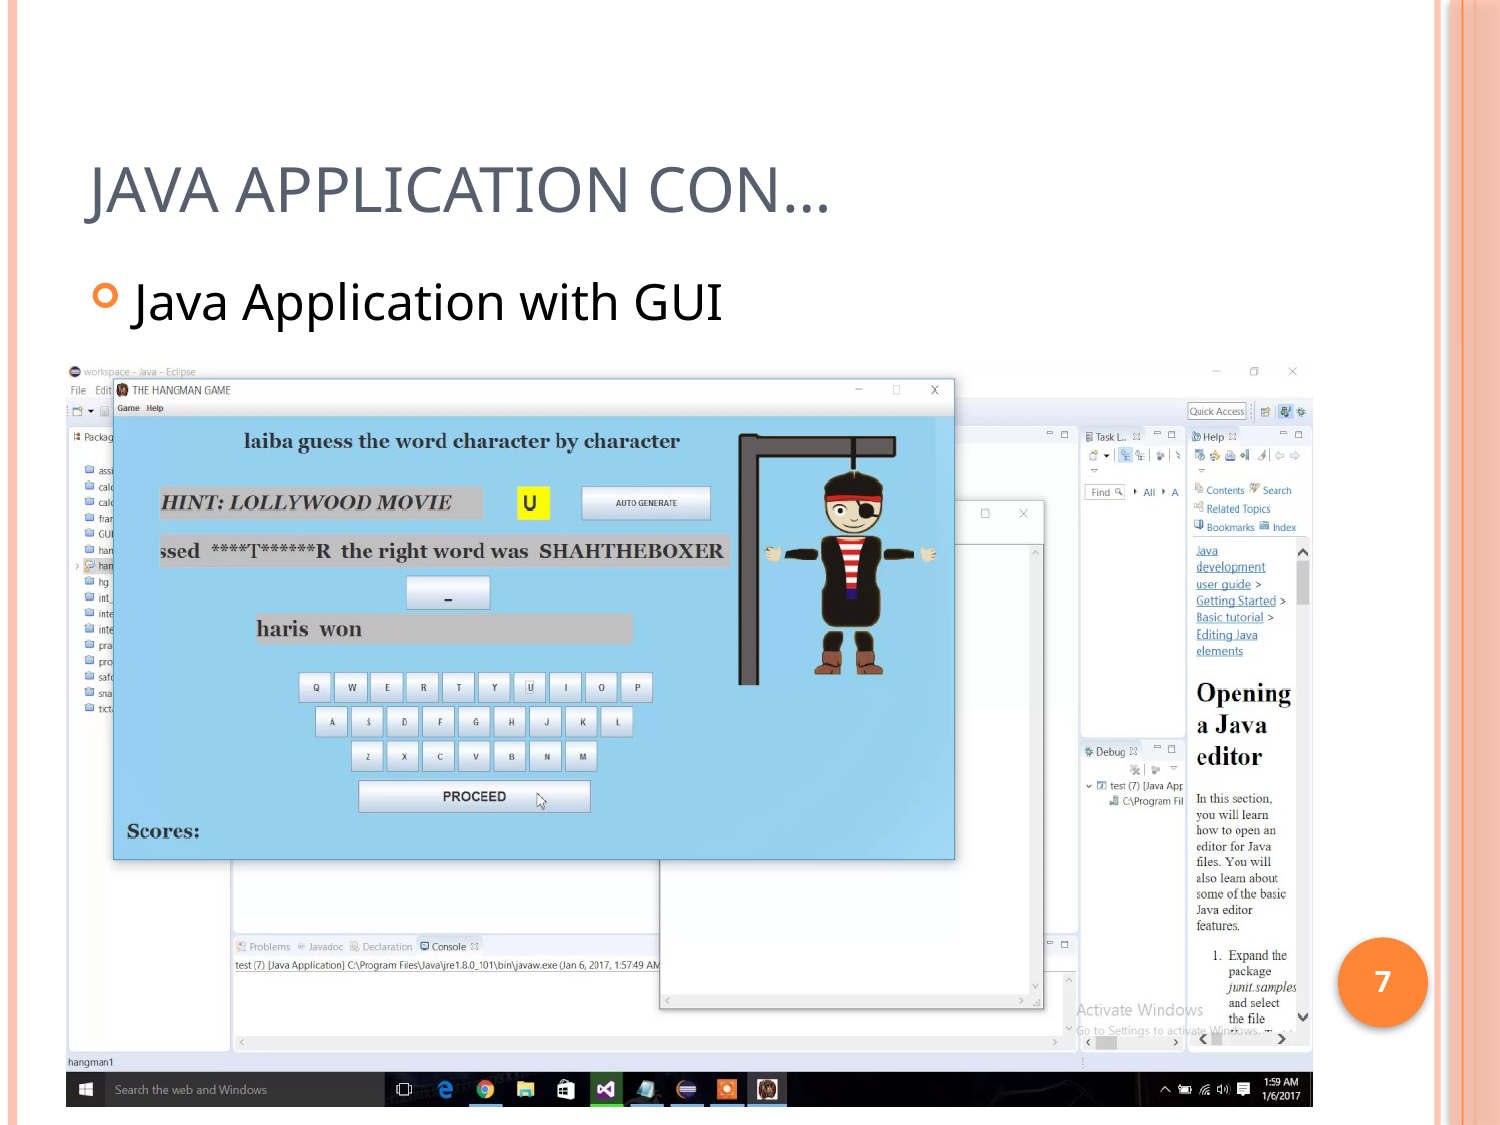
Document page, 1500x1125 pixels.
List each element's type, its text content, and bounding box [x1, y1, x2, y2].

slide_number 7 [1333, 940, 1434, 1027]
title Java Application Con… [75, 45, 1300, 233]
list Java Application with GUI [75, 262, 1300, 359]
picture [65, 361, 1313, 1107]
